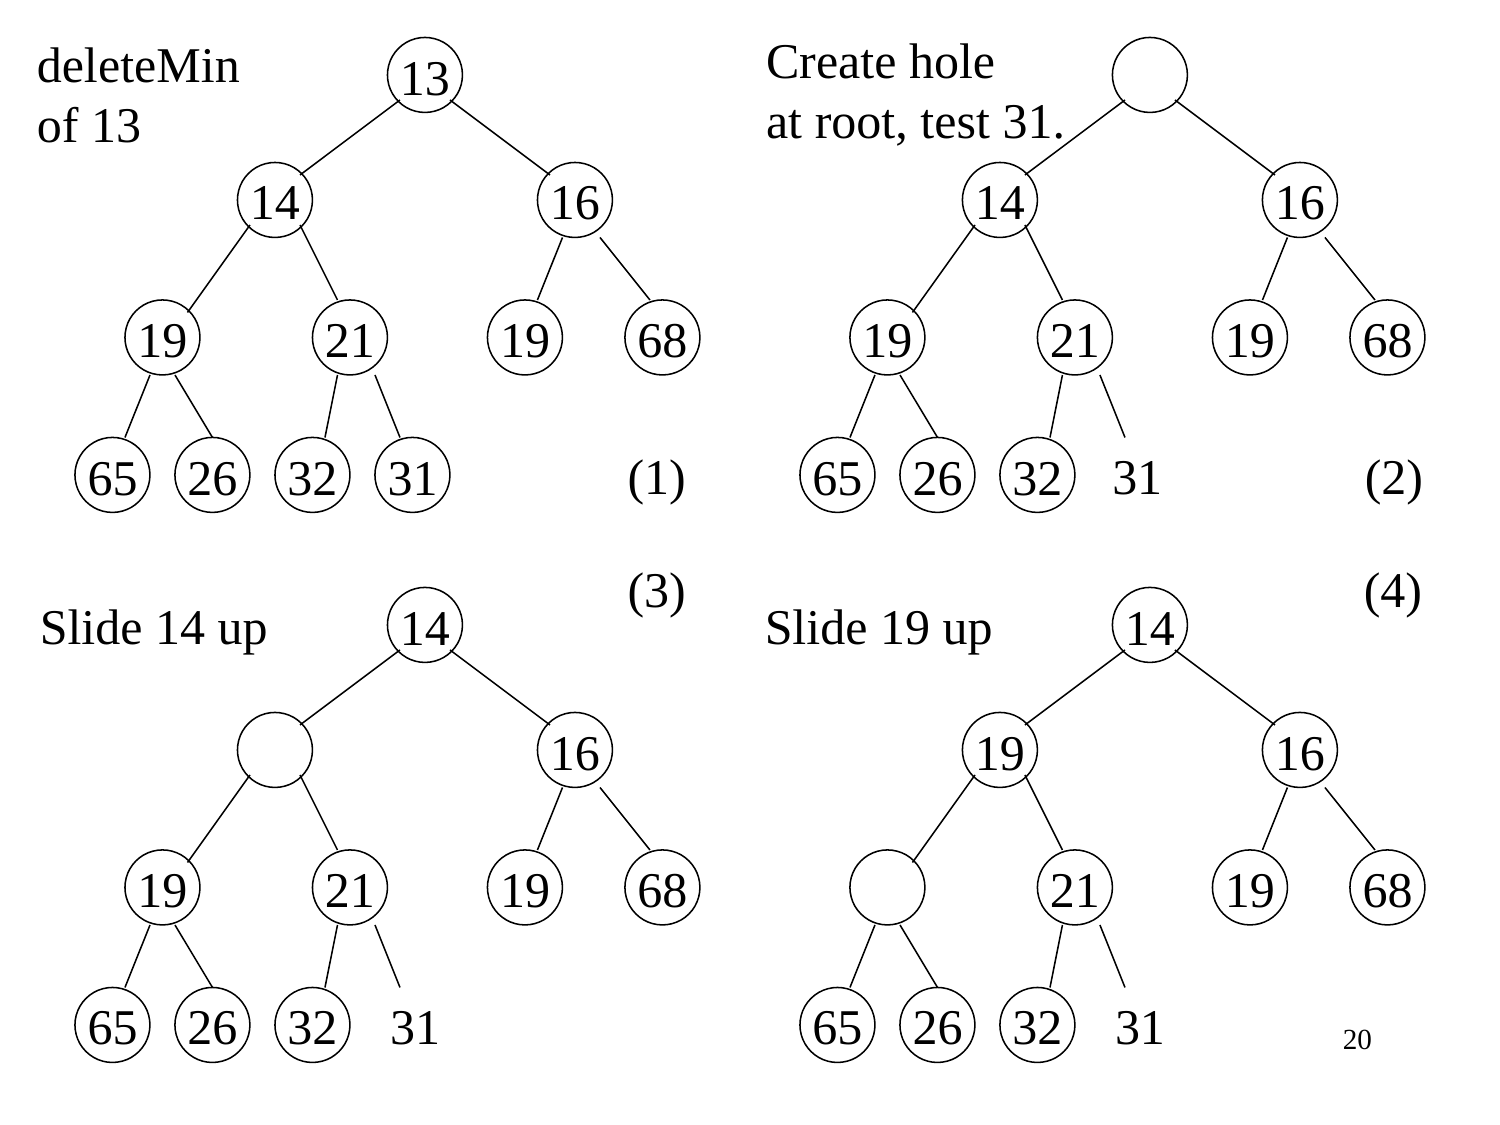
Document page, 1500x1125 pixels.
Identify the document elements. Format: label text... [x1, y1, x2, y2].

text_box 31 [1097, 437, 1178, 513]
text_box 19 [124, 299, 200, 375]
text_box 32 [274, 437, 350, 513]
text_box 32 [999, 987, 1075, 1063]
text_box 31 [374, 437, 450, 513]
text_box 19 [962, 712, 1038, 788]
text_box 21 [312, 849, 388, 925]
text_box deleteMin of 13 [22, 24, 255, 160]
text_box 65 [74, 987, 150, 1063]
text_box 68 [1349, 299, 1425, 375]
text_box 14 [962, 162, 1038, 238]
text_box 32 [274, 987, 350, 1063]
text_box Slide 14 up [24, 587, 283, 663]
text_box 68 [624, 849, 700, 925]
text_box 14 [237, 162, 313, 238]
text_box (4) [1349, 549, 1438, 625]
text_box Slide 19 up [750, 587, 1008, 663]
text_box 26 [174, 987, 250, 1063]
text_box 65 [799, 437, 875, 513]
text_box (3) [612, 549, 701, 625]
text_box 26 [174, 437, 250, 513]
text_box 21 [1037, 849, 1113, 925]
text_box 16 [1262, 712, 1338, 788]
text_box 19 [487, 849, 563, 925]
text_box 16 [537, 712, 613, 788]
text_box 26 [899, 987, 975, 1063]
text_box (2) [1350, 437, 1439, 513]
text_box 19 [124, 849, 200, 925]
text_box 16 [537, 162, 613, 238]
text_box 21 [1037, 299, 1113, 375]
text_box 13 [387, 37, 463, 113]
text_box 65 [799, 987, 875, 1063]
text_box 19 [1212, 849, 1288, 925]
text_box 21 [312, 299, 388, 375]
text_box 26 [899, 437, 975, 513]
text_box 14 [1112, 587, 1188, 663]
text_box 65 [74, 437, 150, 513]
text_box [849, 849, 925, 925]
text_box 19 [487, 299, 563, 375]
text_box 14 [387, 587, 463, 663]
slide_number 20 [1112, 1012, 1388, 1088]
text_box (1) [612, 437, 701, 513]
text_box 16 [1262, 162, 1338, 238]
text_box 31 [375, 987, 455, 1063]
text_box 68 [1349, 849, 1425, 925]
text_box 32 [999, 437, 1075, 513]
text_box [1112, 37, 1188, 113]
text_box 19 [1212, 299, 1288, 375]
text_box Create hole at root, test 31. [751, 20, 1081, 156]
text_box 19 [849, 299, 925, 375]
text_box [237, 712, 313, 788]
text_box 31 [1100, 987, 1180, 1063]
text_box 68 [624, 299, 700, 375]
